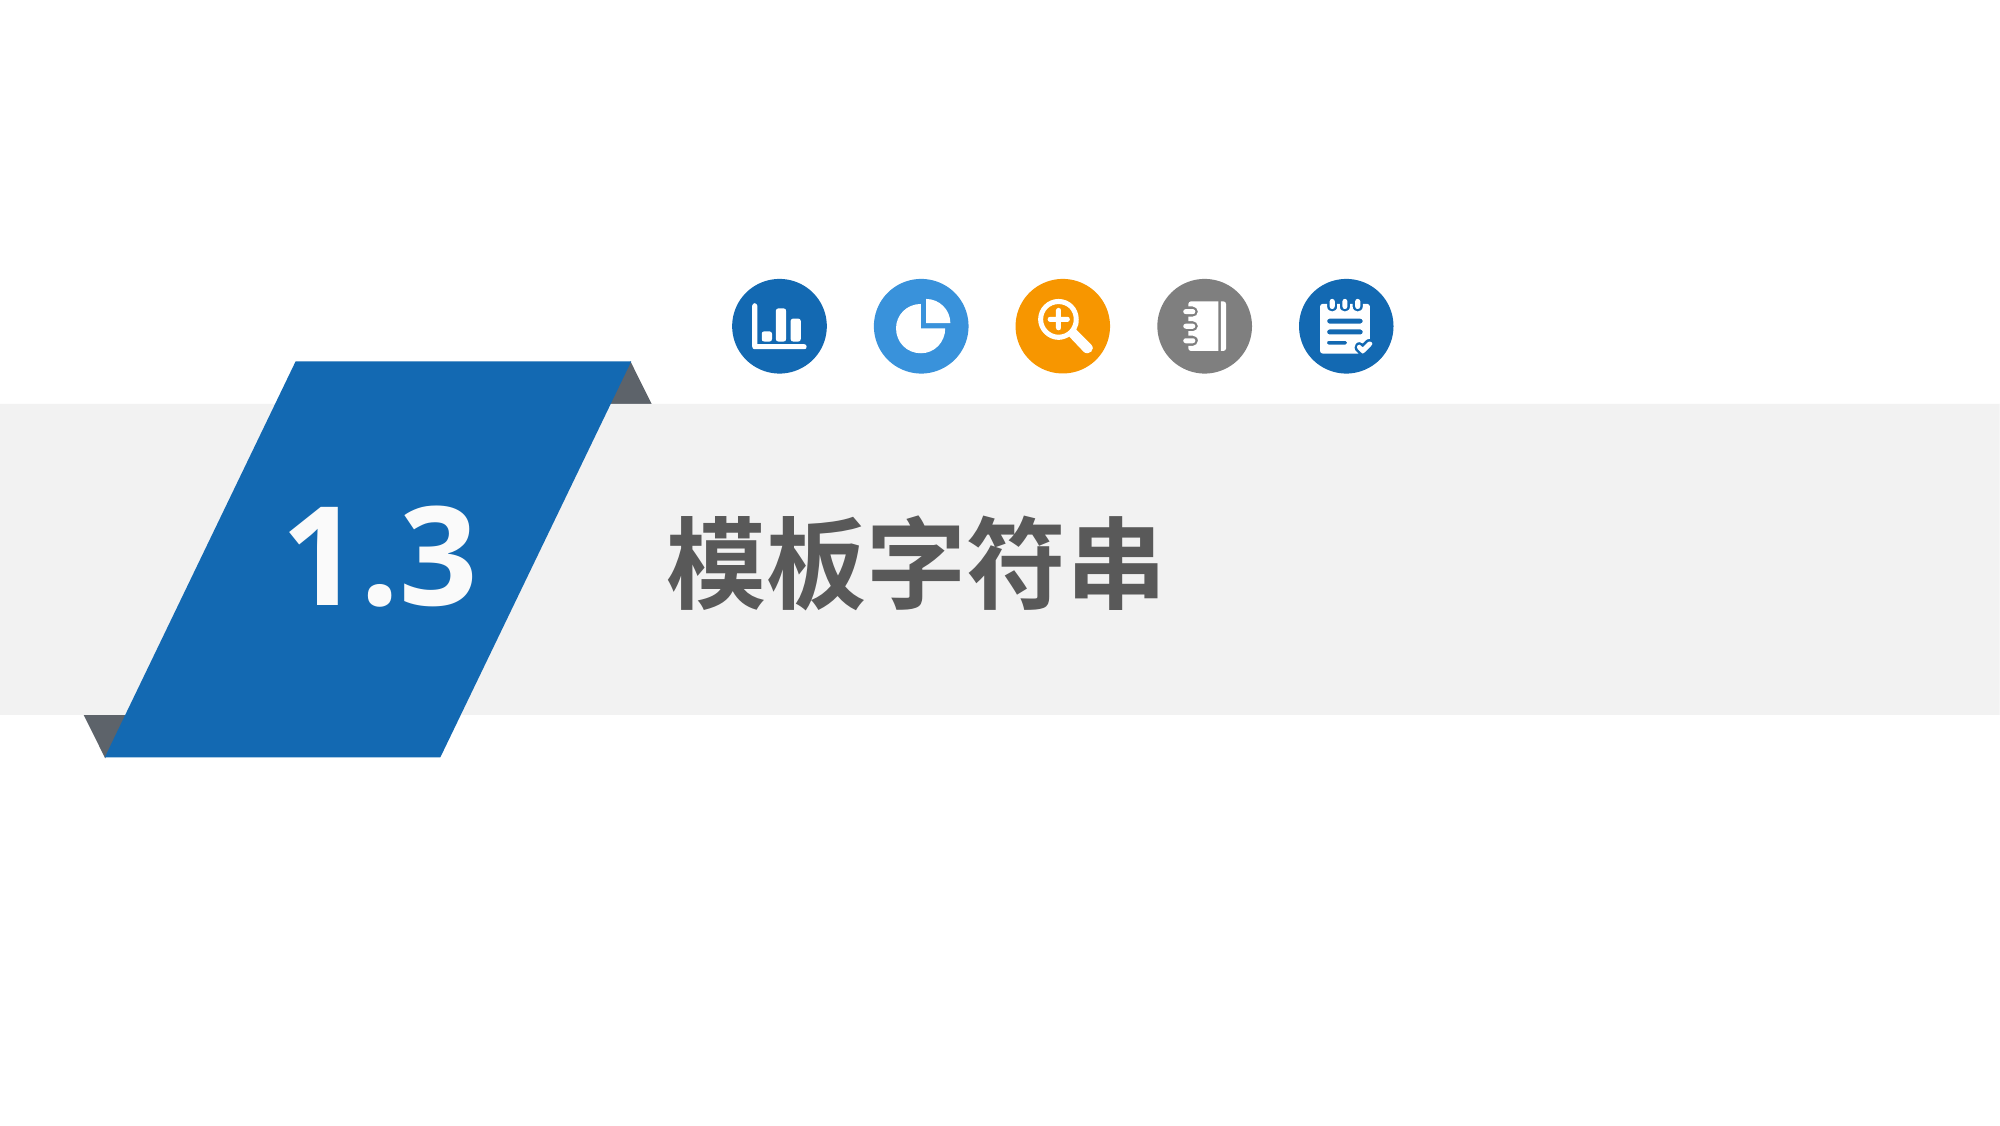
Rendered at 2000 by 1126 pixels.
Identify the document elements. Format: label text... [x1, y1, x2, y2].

text_box 模板字符串 [651, 494, 1756, 630]
text_box 1.3 [266, 460, 552, 641]
